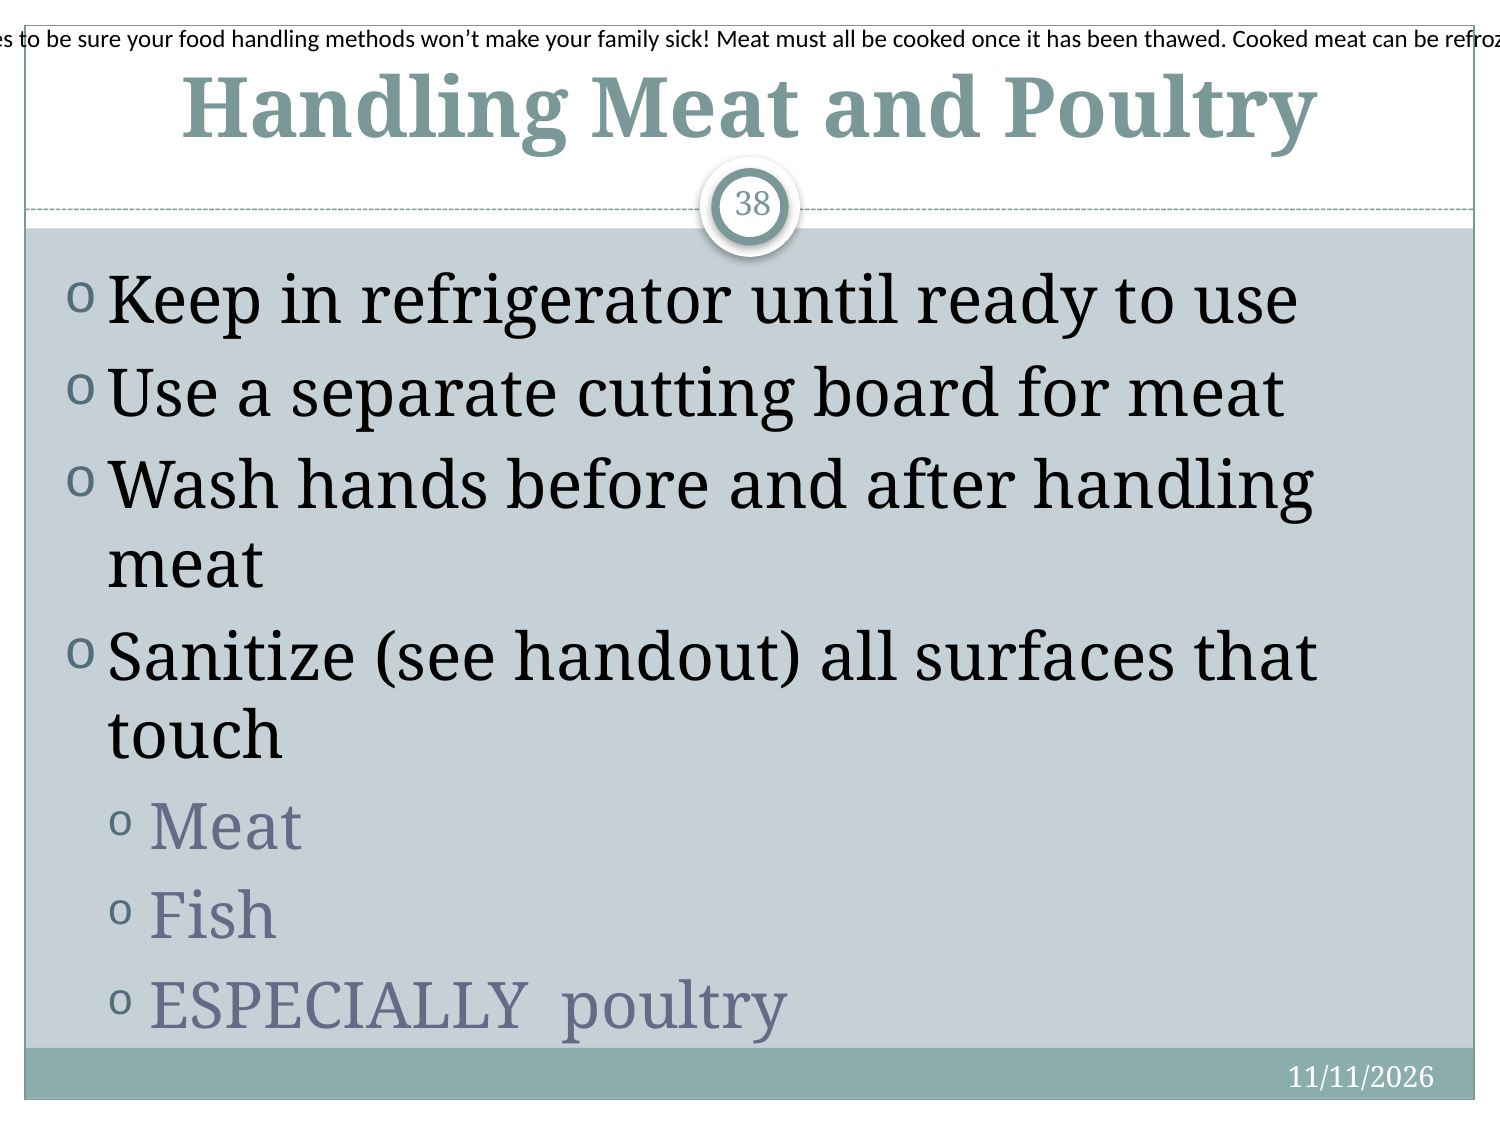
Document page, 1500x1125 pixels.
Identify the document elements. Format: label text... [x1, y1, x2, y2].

slide_number 38 [715, 168, 791, 241]
title Handling Meat and Poultry [49, 60, 1450, 162]
text_box Follow these guidelines to be sure your food handling methods won’t make your family sick! Meat must all be cooked once it has been thawed. Cooked meat can be refrozen; raw meat cannot. [0, 15, 1500, 60]
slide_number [950, 1063, 1450, 1111]
list Keep in refrigerator until ready to use Use a separate cutting board for meat Wash hands before and after handling meat Sanitize (see handout) all surfaces that touch Meat Fish ESPECIALLY poultry [49, 250, 1463, 1063]
